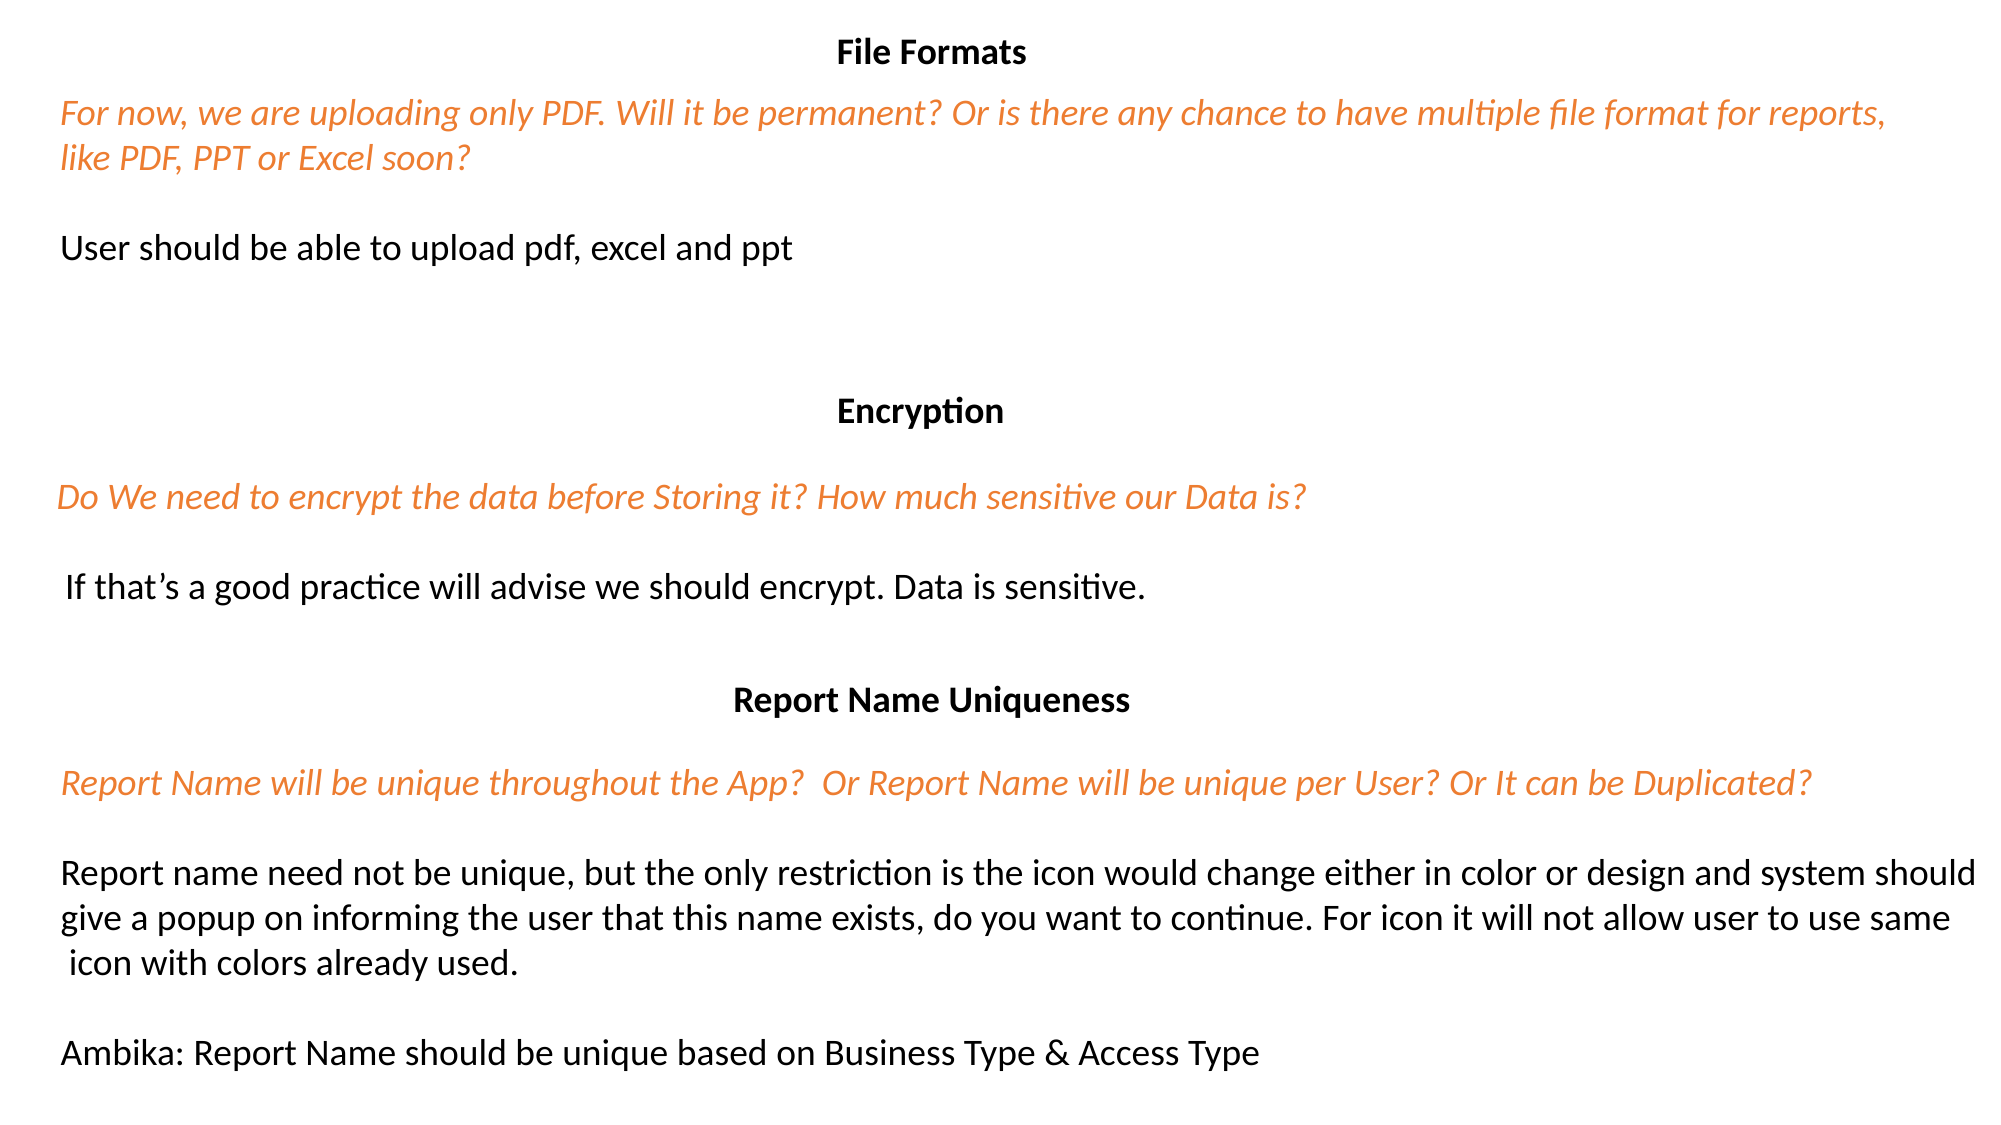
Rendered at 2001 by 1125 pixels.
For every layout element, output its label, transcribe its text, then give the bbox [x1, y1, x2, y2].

text_box Encryption [822, 378, 1020, 439]
text_box Report Name Uniqueness [718, 667, 1146, 728]
text_box For now, we are uploading only PDF. Will it be permanent? Or is there any chance to have multiple file format for reports, like PDF, PPT or Excel soon? User should be able to upload pdf, excel and ppt [45, 80, 1913, 275]
text_box Do We need to encrypt the data before Storing it? How much sensitive our Data is? If that’s a good practice will advise we should encrypt. Data is sensitive. [41, 464, 1324, 614]
text_box File Formats [822, 19, 1043, 80]
text_box Report Name will be unique throughout the App? Or Report Name will be unique per User? Or It can be Duplicated? Report name need not be unique, but the only restriction is the icon would change either in color or design and system should give a popup on informing the user that this name exists, do you want to continue. For icon it will not allow user to use same icon with colors already used. Ambika: Report Name should be unique based on Business Type & Access Type [45, 750, 2000, 1080]
